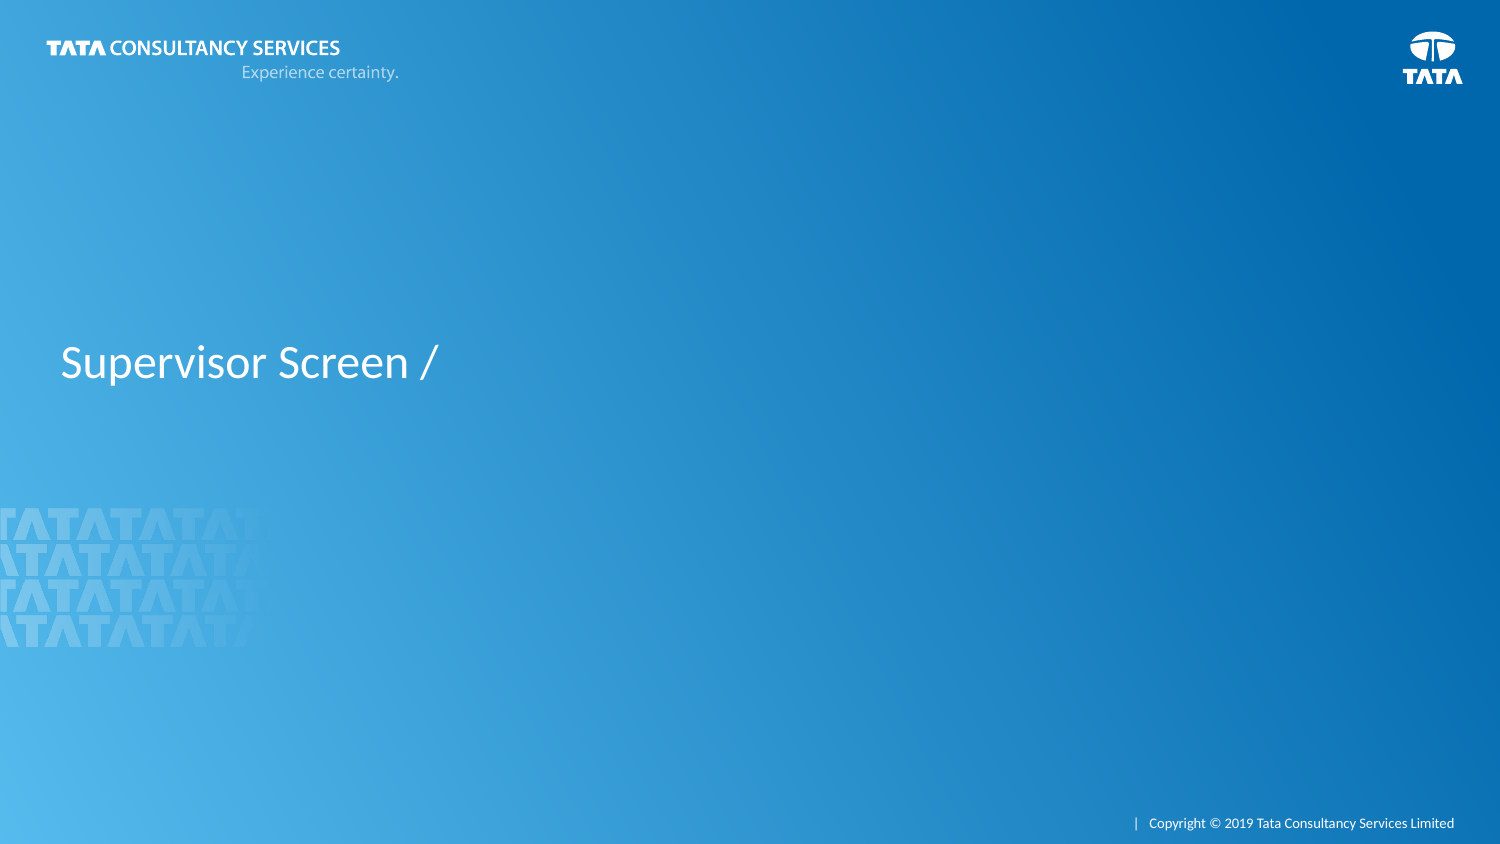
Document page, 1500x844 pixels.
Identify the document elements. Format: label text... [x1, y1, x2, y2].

picture [0, 508, 302, 647]
title Supervisor Screen / [49, 326, 1224, 393]
